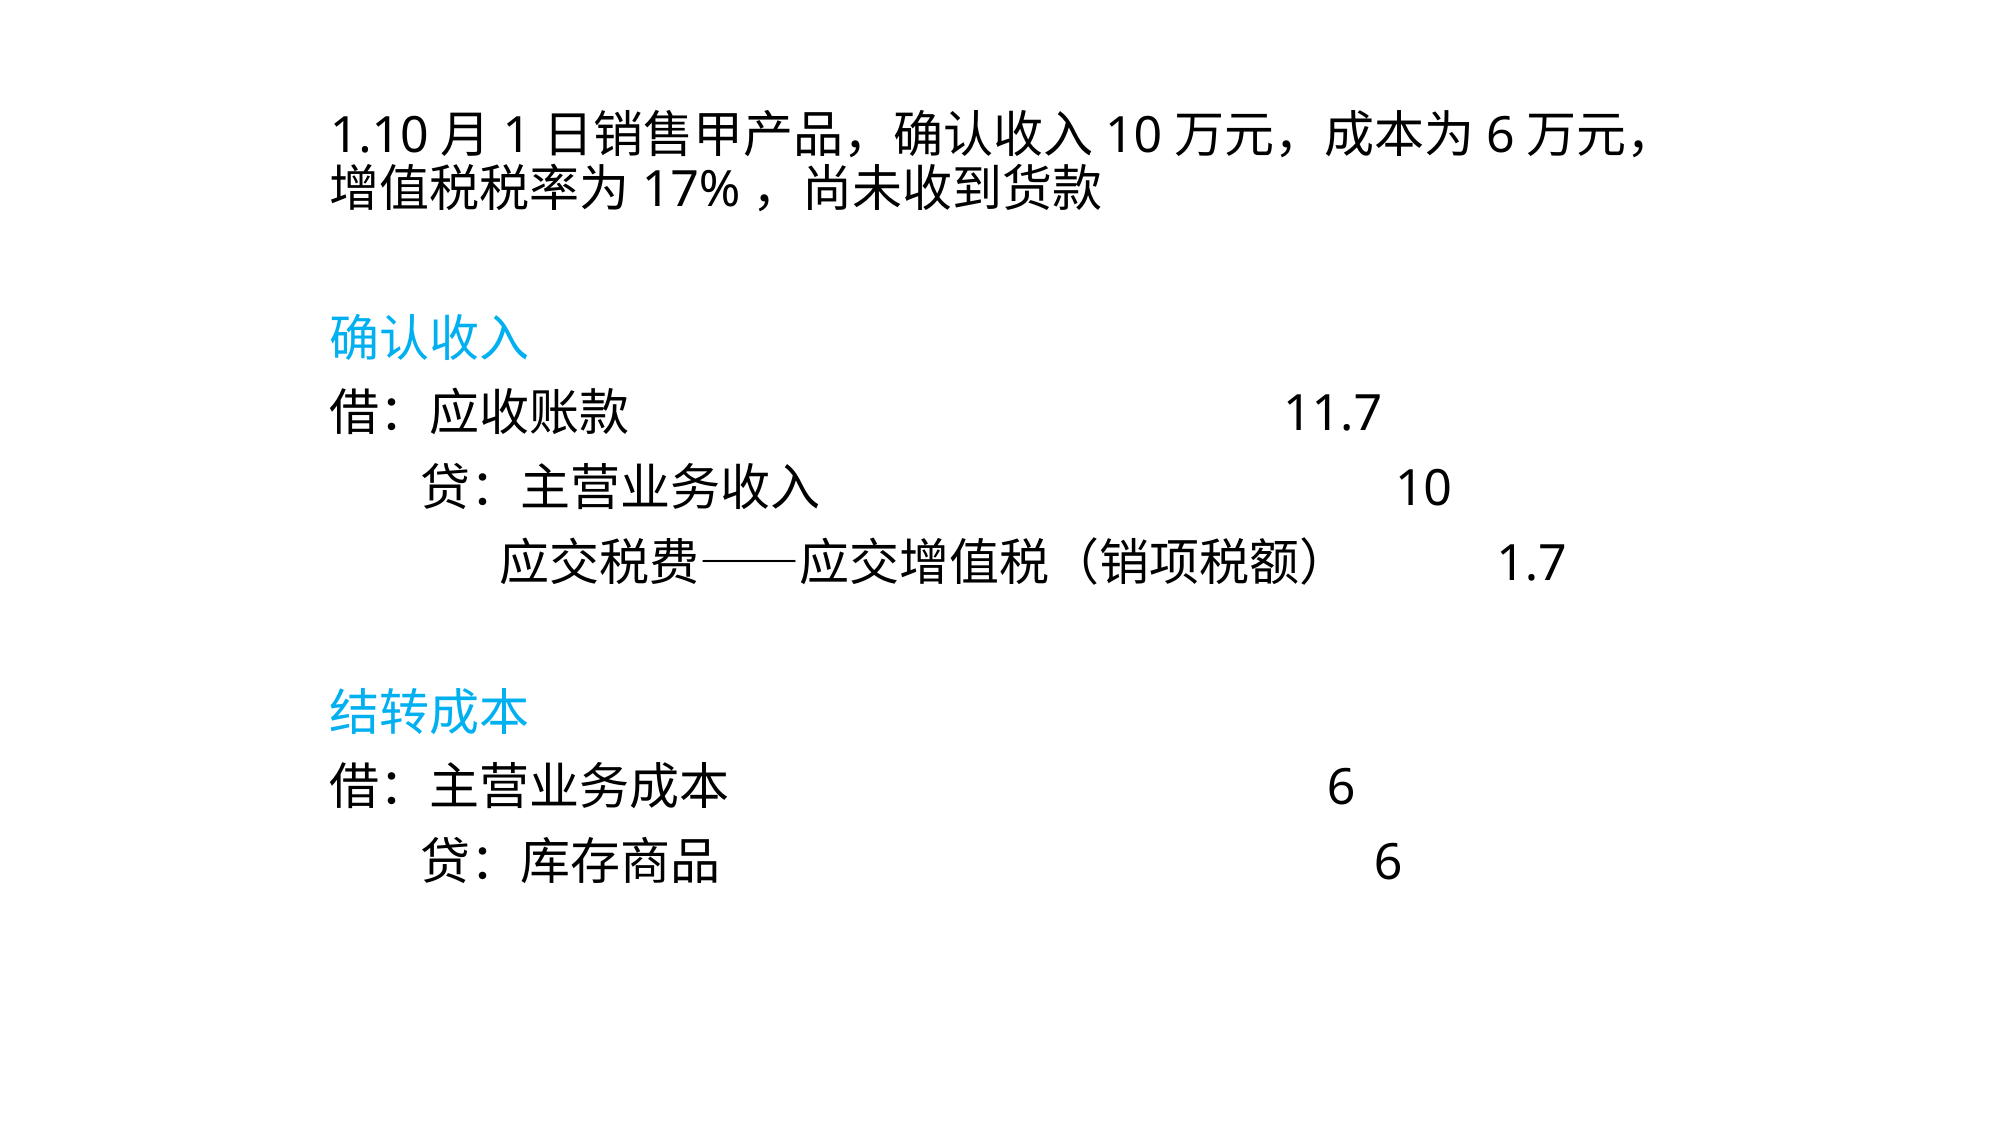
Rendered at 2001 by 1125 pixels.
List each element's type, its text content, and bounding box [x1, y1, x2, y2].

list 1.10月1日销售甲产品，确认收入10万元，成本为6万元，增值税税率为17%，尚未收到货款 确认收入 借：应收账款 11.7 贷：主营业务收入 10 应交税费——应交增值税（销项税额） 1.7 结转成本 借：主营业务成本 6 贷：库存商品 6 [314, 101, 1709, 1059]
